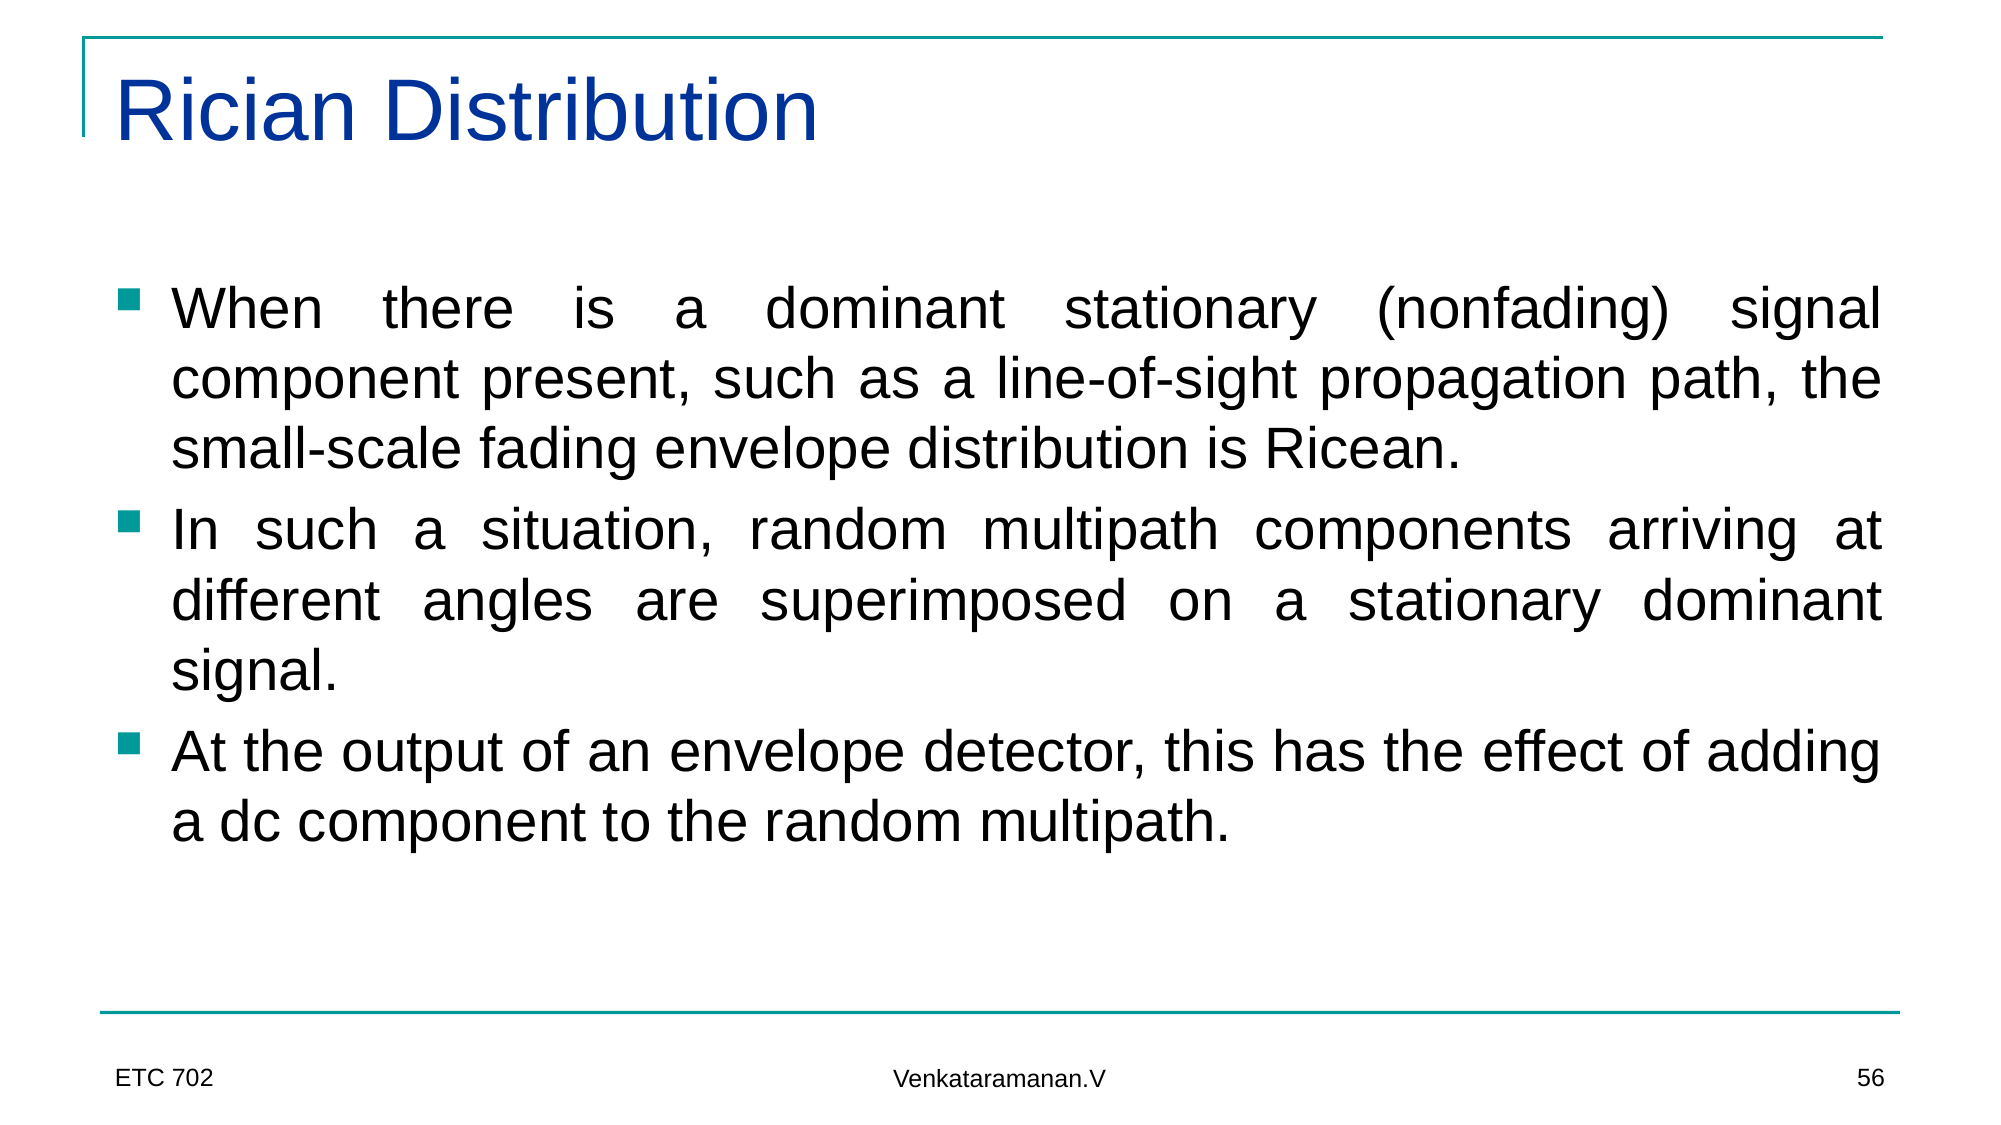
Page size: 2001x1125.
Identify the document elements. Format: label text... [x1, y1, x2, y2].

footer Venkataramanan.V [683, 1025, 1317, 1100]
list When there is a dominant stationary (nonfading) signal component present, such as a line-of-sight propagation path, the small-scale fading envelope distribution is Ricean. In such a situation, random multipath components arriving at different angles are superimposed on a stationary dominant signal. At the output of an envelope detector, this has the effect of adding a dc component to the random multipath. [99, 262, 1900, 1006]
title Rician Distribution [99, 45, 1900, 233]
slide_number ETC 702 [99, 1024, 567, 1100]
slide_number 56 [1433, 1024, 1900, 1100]
